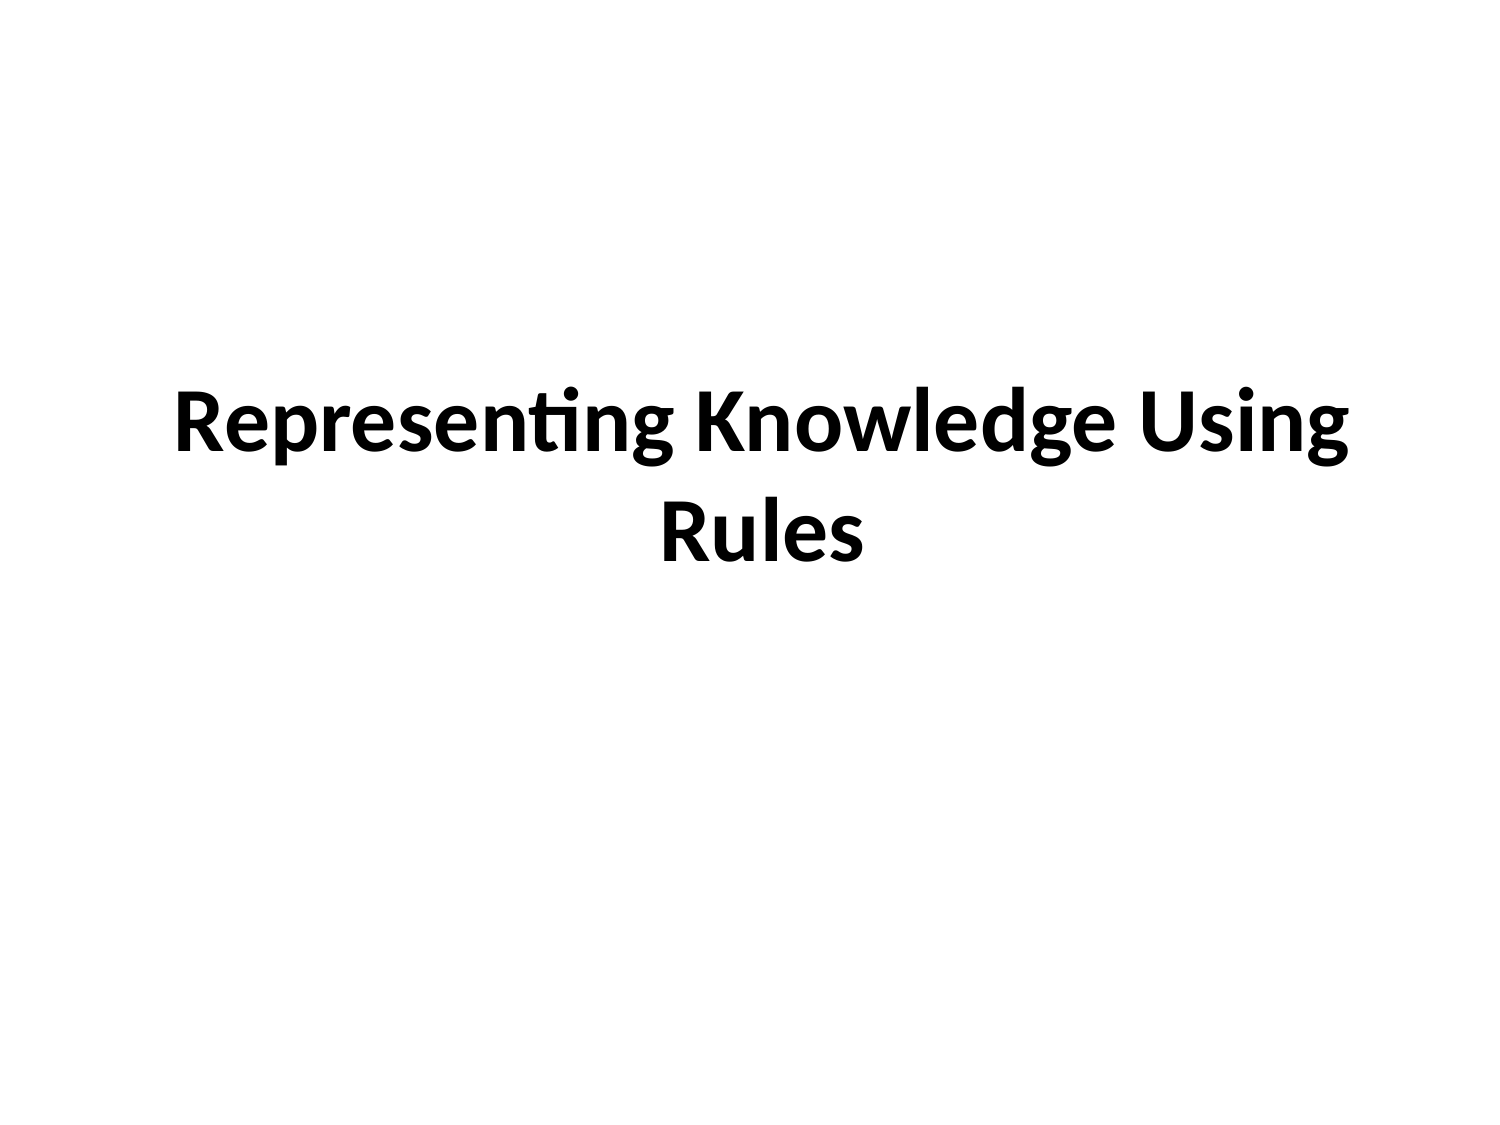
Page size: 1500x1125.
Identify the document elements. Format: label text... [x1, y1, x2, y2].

title Representing Knowledge Using Rules [75, 349, 1450, 591]
